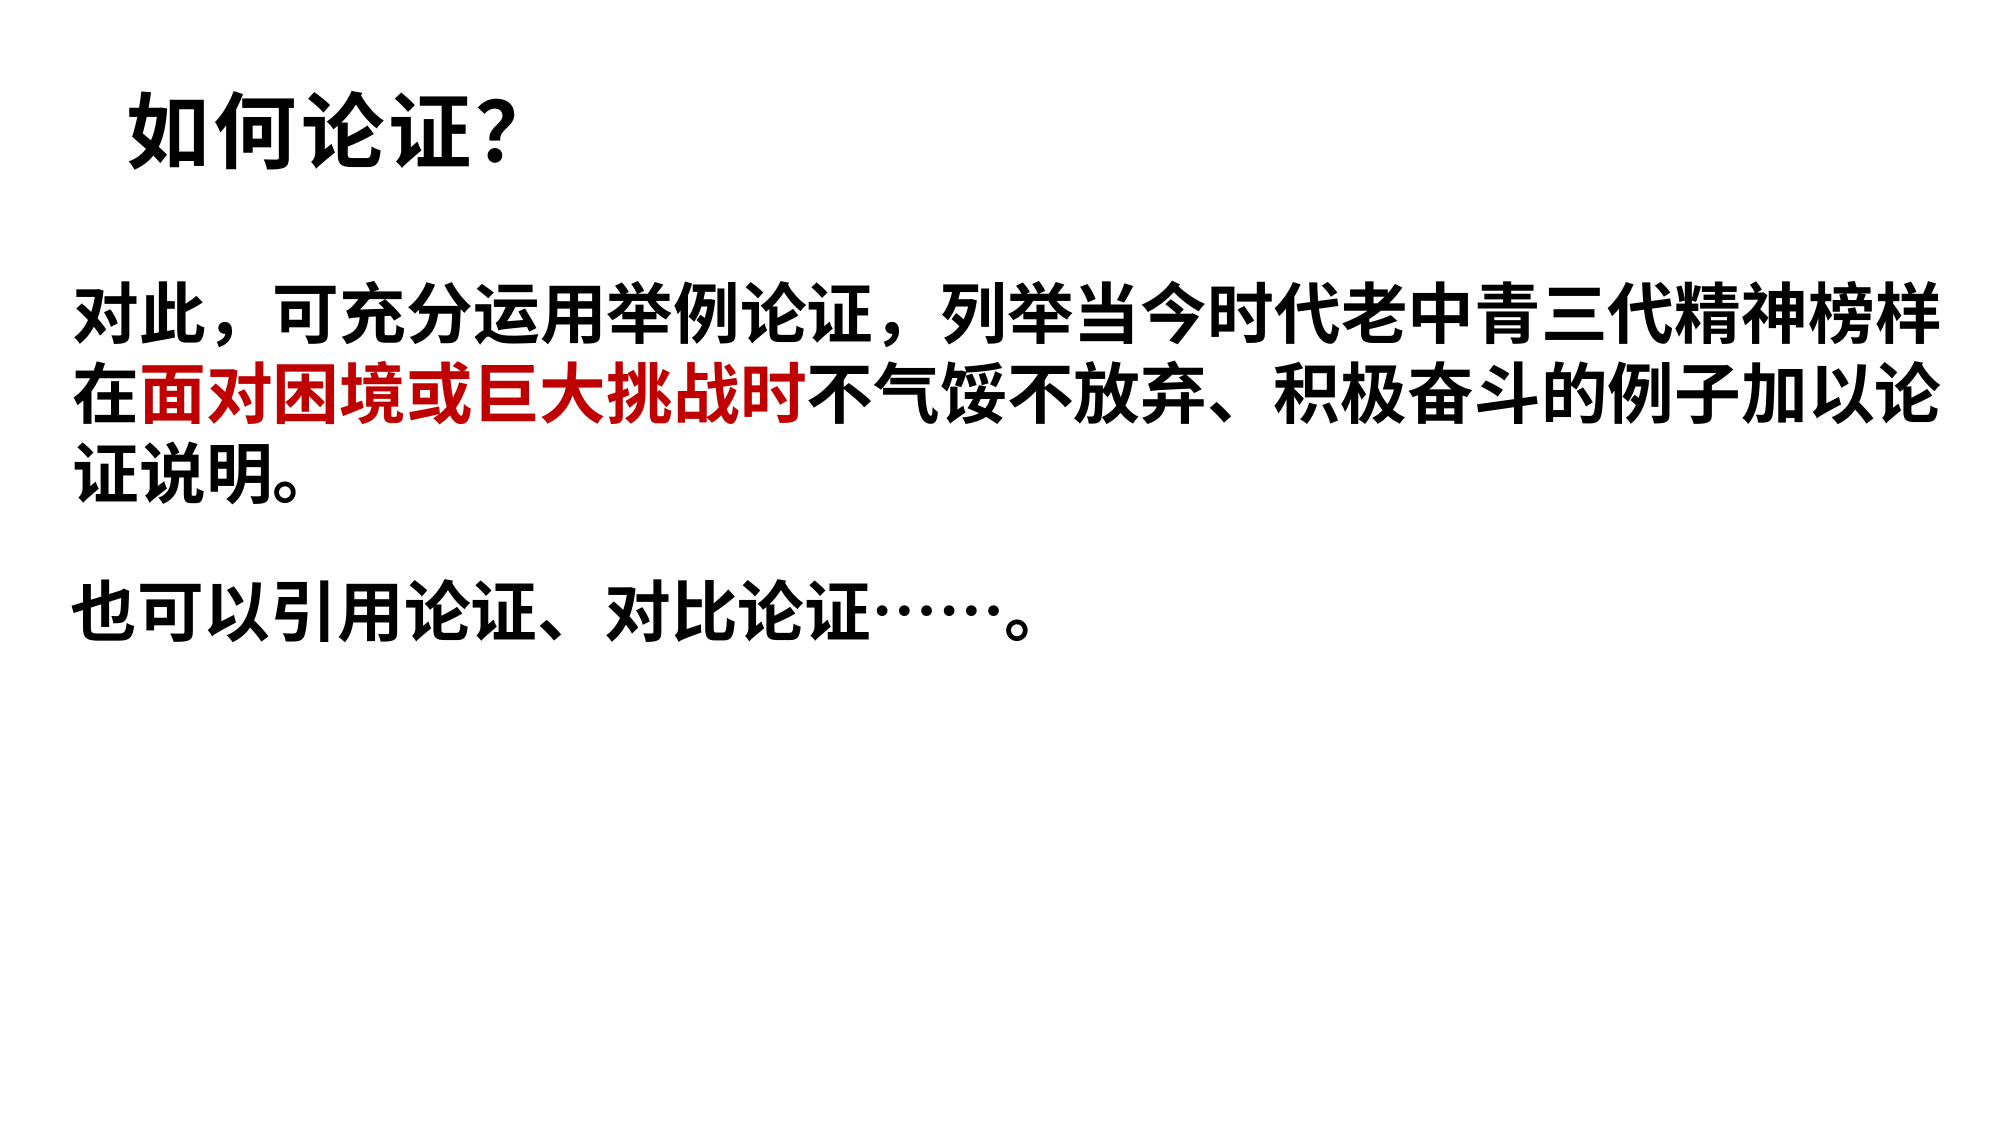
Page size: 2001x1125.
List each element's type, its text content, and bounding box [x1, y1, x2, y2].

text_box 也可以引用论证、对比论证……。 [55, 562, 1968, 658]
title 如何论证？ [109, 72, 1891, 146]
text_box 对此，可充分运用举例论证，列举当今时代老中青三代精神榜样在面对困境或巨大挑战时不气馁不放弃、积极奋斗的例子加以论证说明。 [57, 264, 1970, 520]
